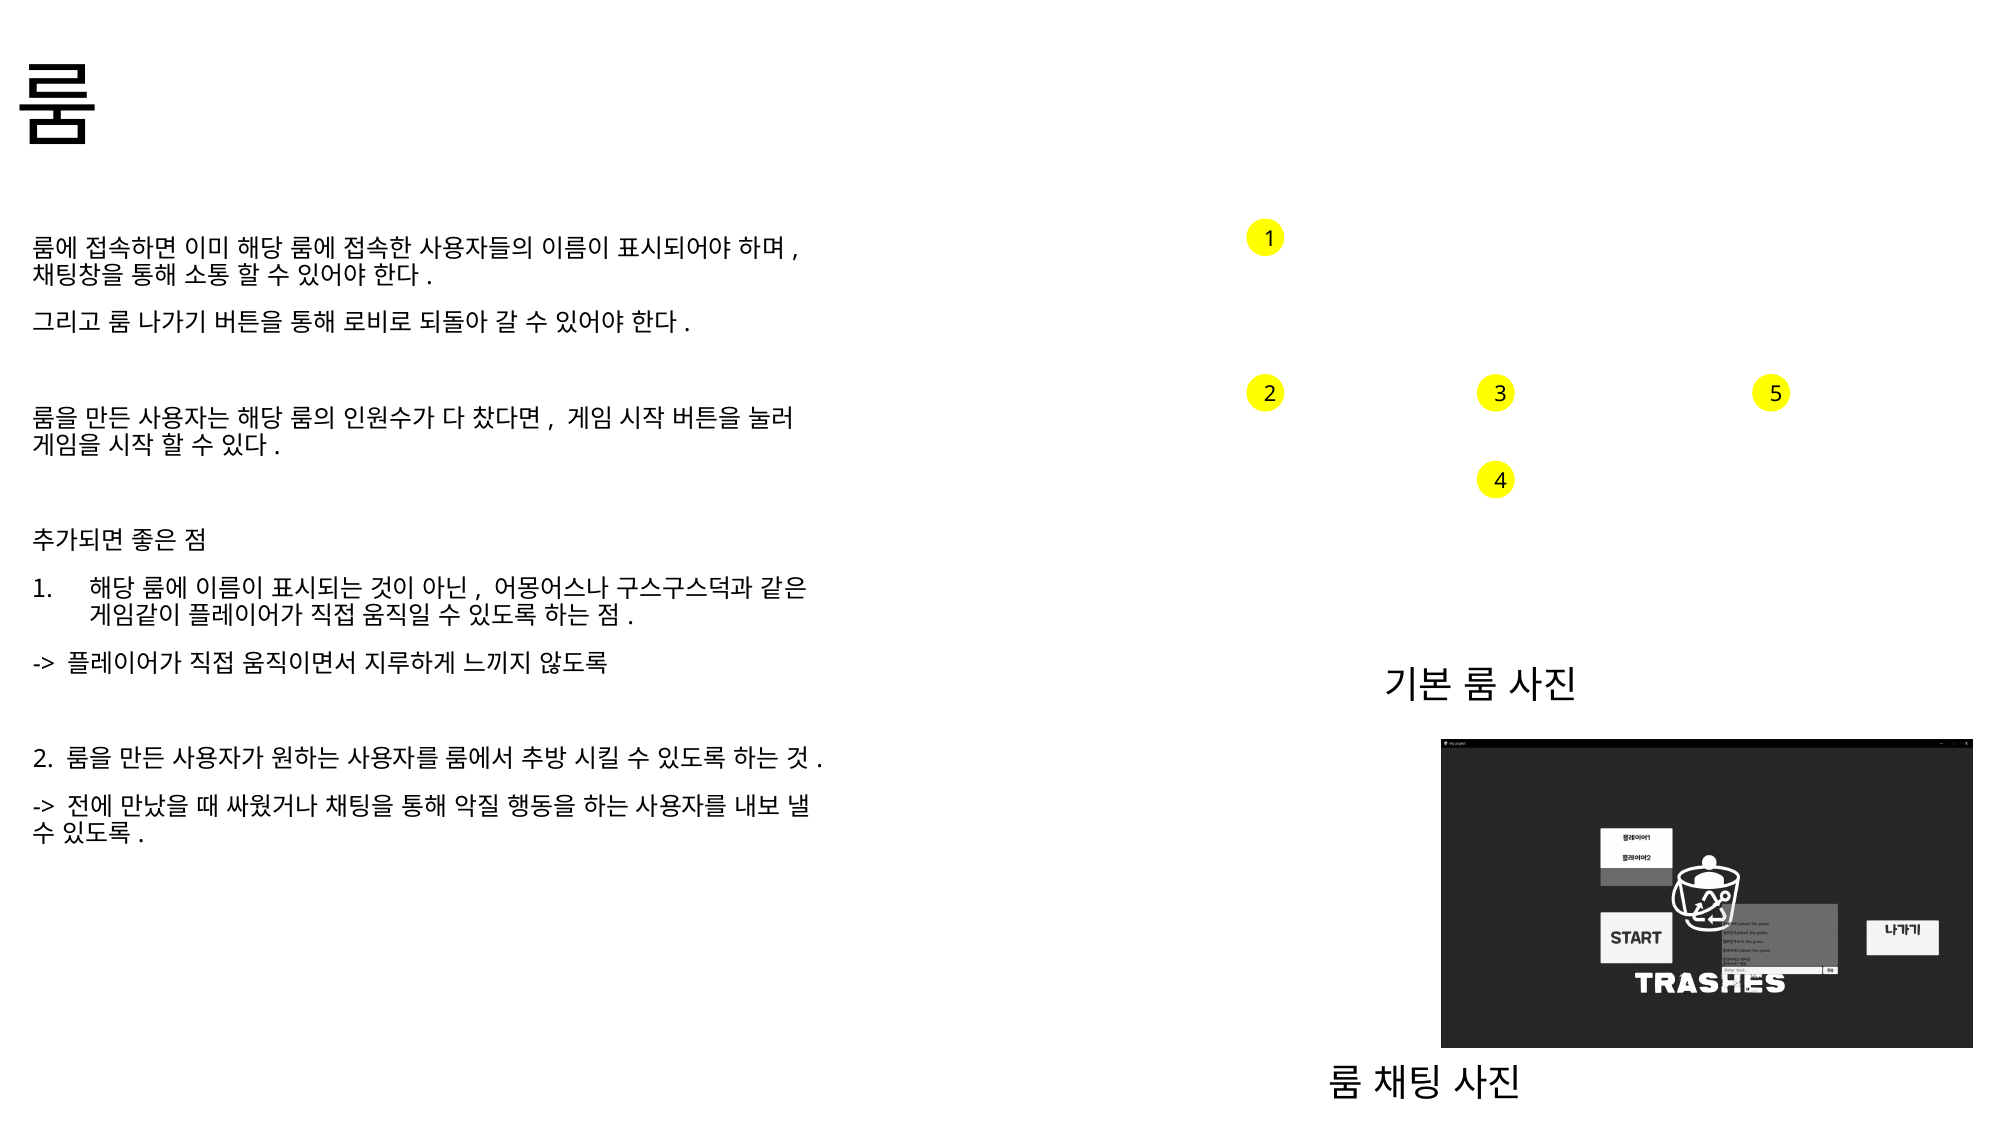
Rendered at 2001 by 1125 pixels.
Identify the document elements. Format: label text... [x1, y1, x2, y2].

list 룸에 접속하면 이미 해당 룸에 접속한 사용자들의 이름이 표시되어야 하며, 채팅창을 통해 소통 할 수 있어야 한다. 그리고 룸 나가기 버튼을 통해 로비로 되돌아 갈 수 있어야 한다. 룸을 만든 사용자는 해당 룸의 인원수가 다 찼다면, 게임 시작 버튼을 눌러 게임을 시작 할 수 있다. 추가되면 좋은 점 해당 룸에 이름이 표시되는 것이 아닌, 어몽어스나 구스구스덕과 같은 게임같이 플레이어가 직접 움직일 수 있도록 하는 점. -> 플레이어가 직접 움직이면서 지루하게 느끼지 않도록 2. 룸을 만든 사용자가 원하는 사용자를 룸에서 추방 시킬 수 있도록 하는 것. -> 전에 만났을 때 싸웠거나 채팅을 통해 악질 행동을 하는 사용자를 내보 낼 수 있도록. [18, 228, 855, 1094]
text_box 4 [1475, 459, 1516, 500]
picture [1440, 739, 1973, 1048]
text_box 3 [1475, 373, 1516, 413]
title 룸 [0, 0, 1725, 218]
text_box 1 [1245, 217, 1286, 258]
text_box 룸 채팅 사진 [1214, 1052, 1637, 1112]
text_box 기본 룸 사진 [1336, 653, 1626, 714]
text_box 2 [1245, 372, 1286, 413]
text_box 5 [1751, 372, 1792, 413]
